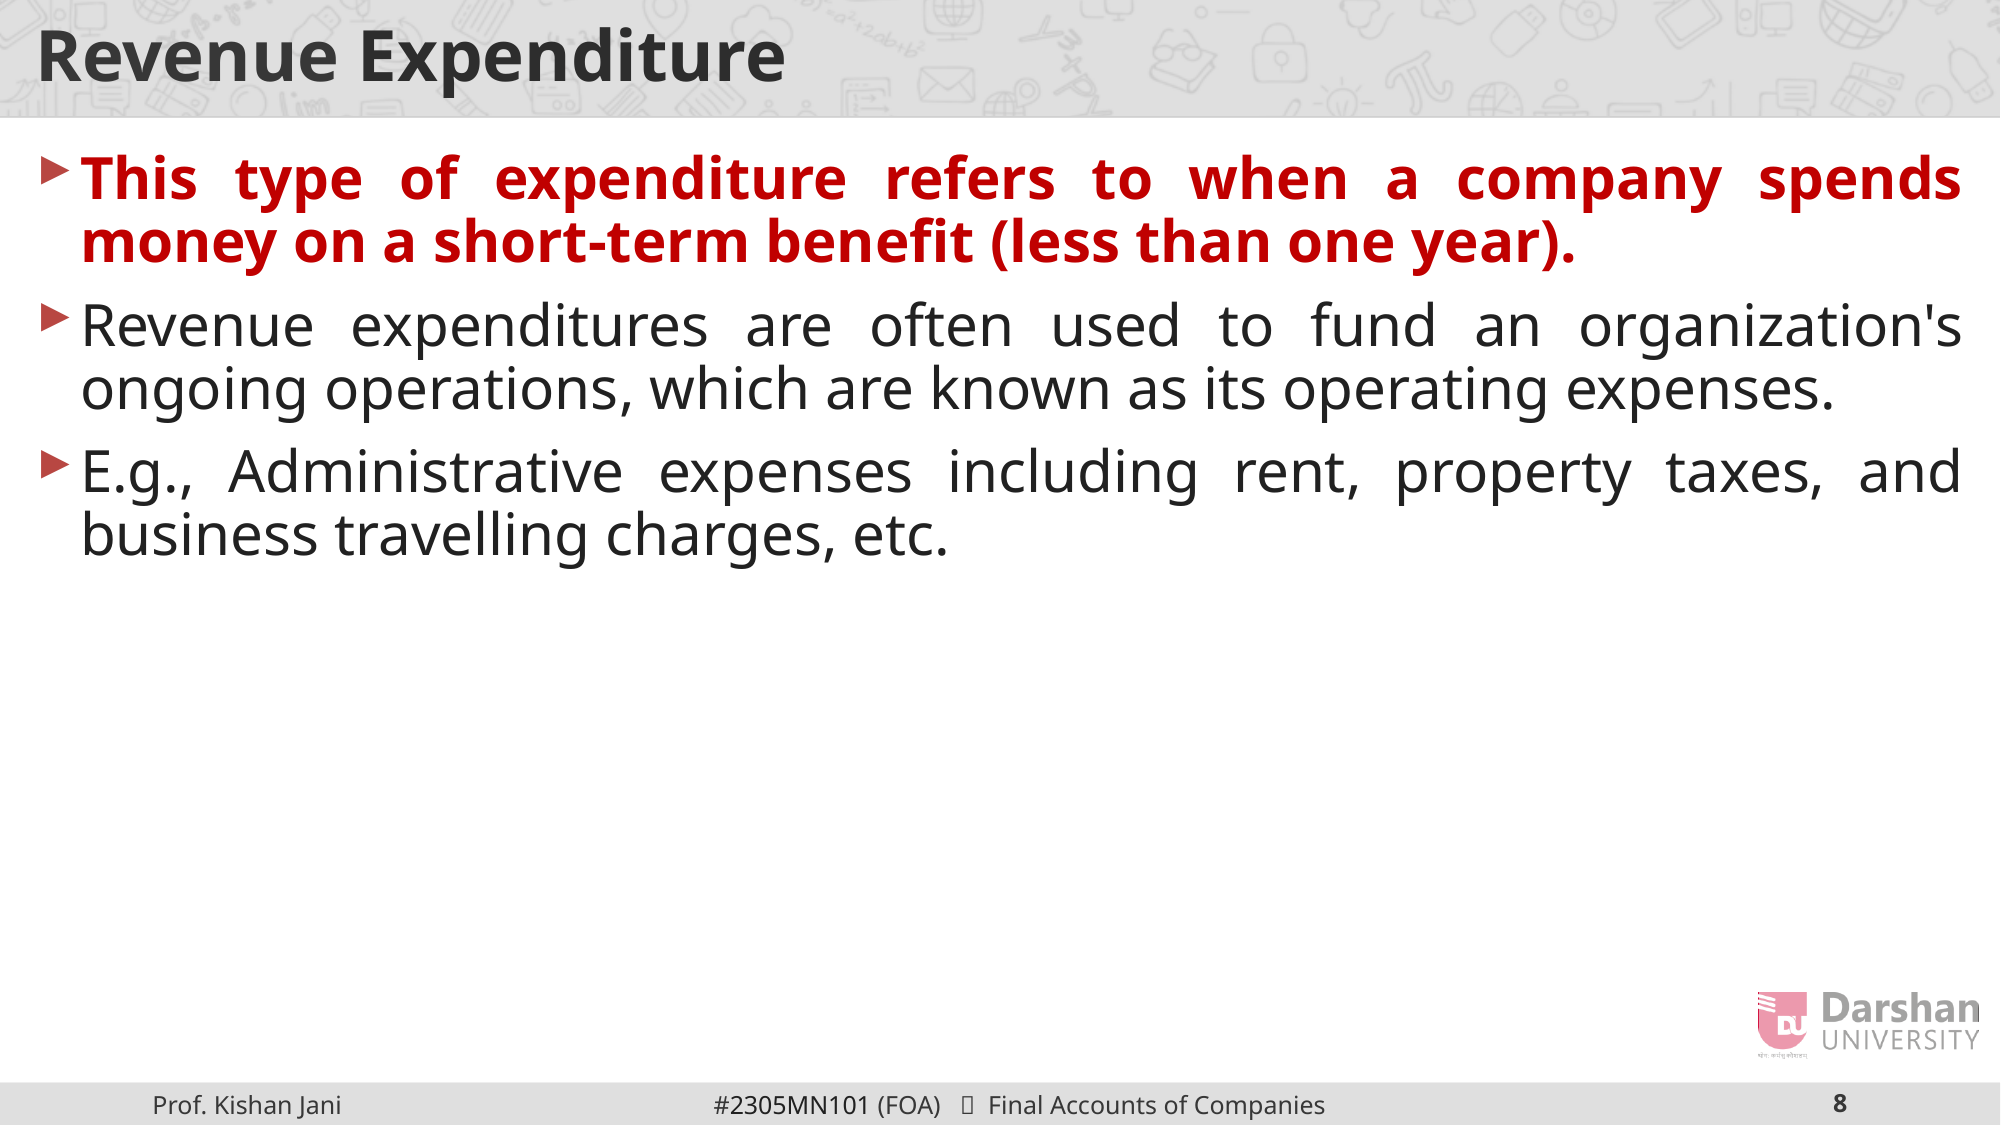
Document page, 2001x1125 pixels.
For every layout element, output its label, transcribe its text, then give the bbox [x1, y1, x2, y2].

title Revenue Expenditure [0, 0, 2000, 117]
list This type of expenditure refers to when a company spends money on a short-term benefit (less than one year). Revenue expenditures are often used to fund an organization's ongoing operations, which are known as its operating expenses. E.g., Administrative expenses including rent, property taxes, and business travelling charges, etc. [21, 141, 1979, 1059]
